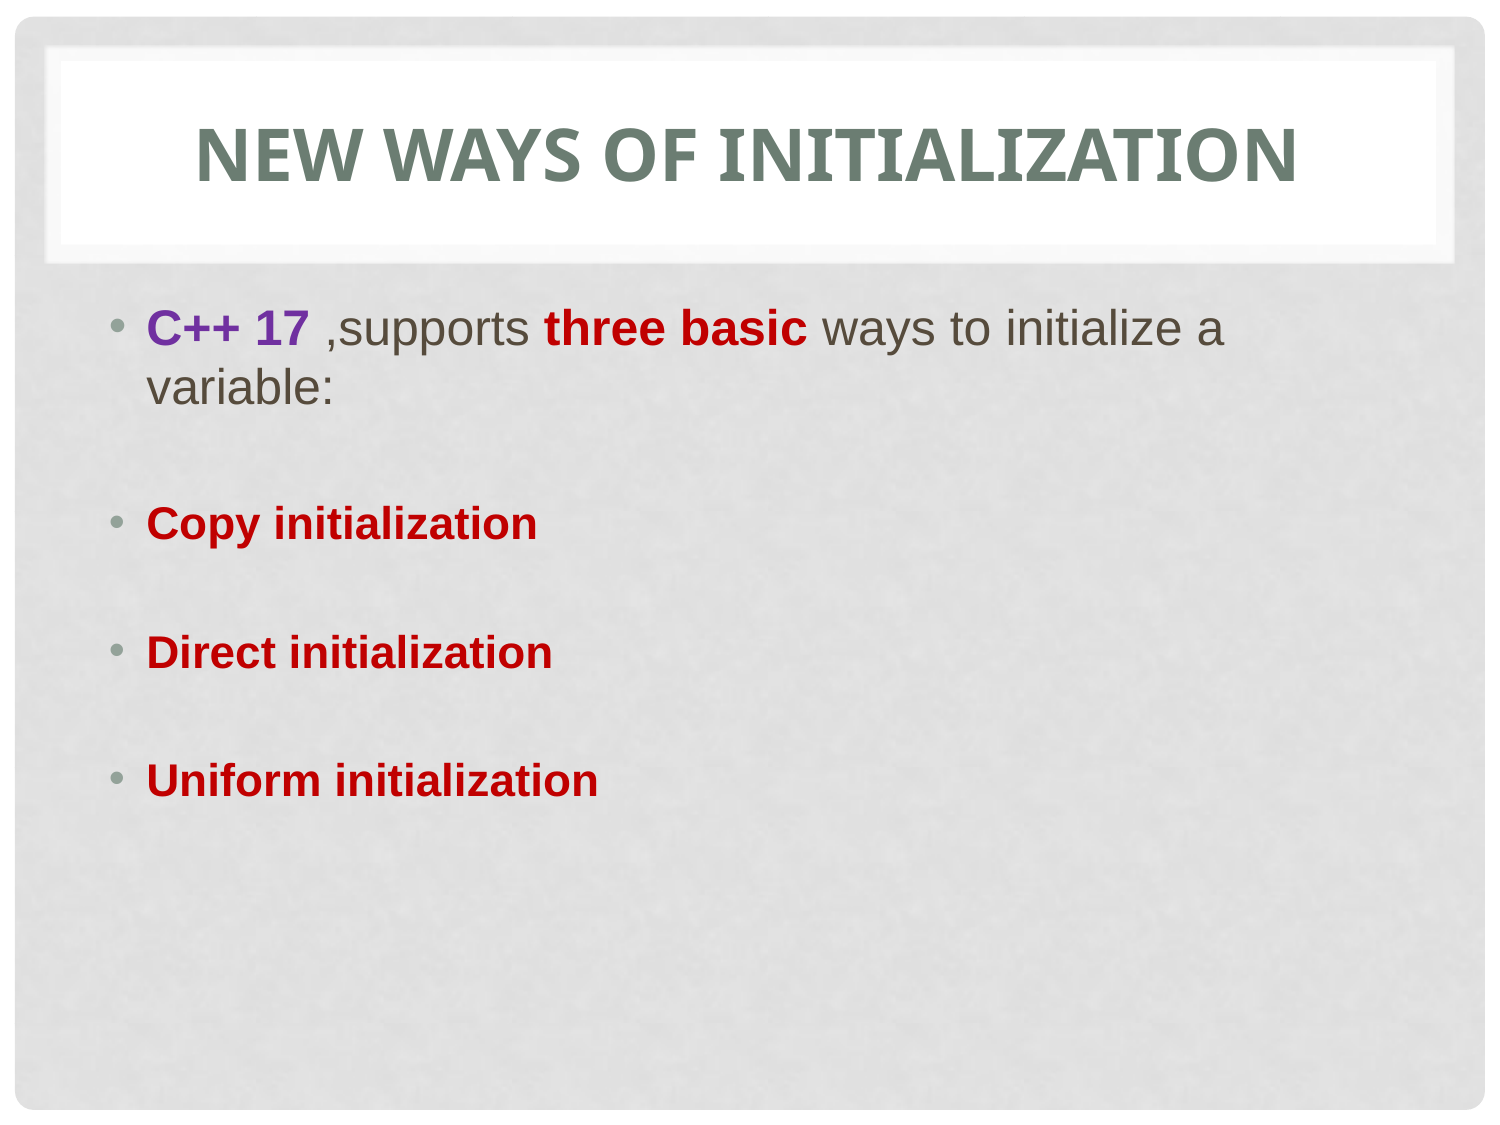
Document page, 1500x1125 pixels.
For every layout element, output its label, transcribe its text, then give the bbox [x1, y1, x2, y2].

title NEW WAYS OF INITIALIZATION [69, 66, 1425, 238]
list C++ 17 ,supports three basic ways to initialize a variable: Copy initialization Direct initialization Uniform initialization [75, 287, 1425, 1005]
